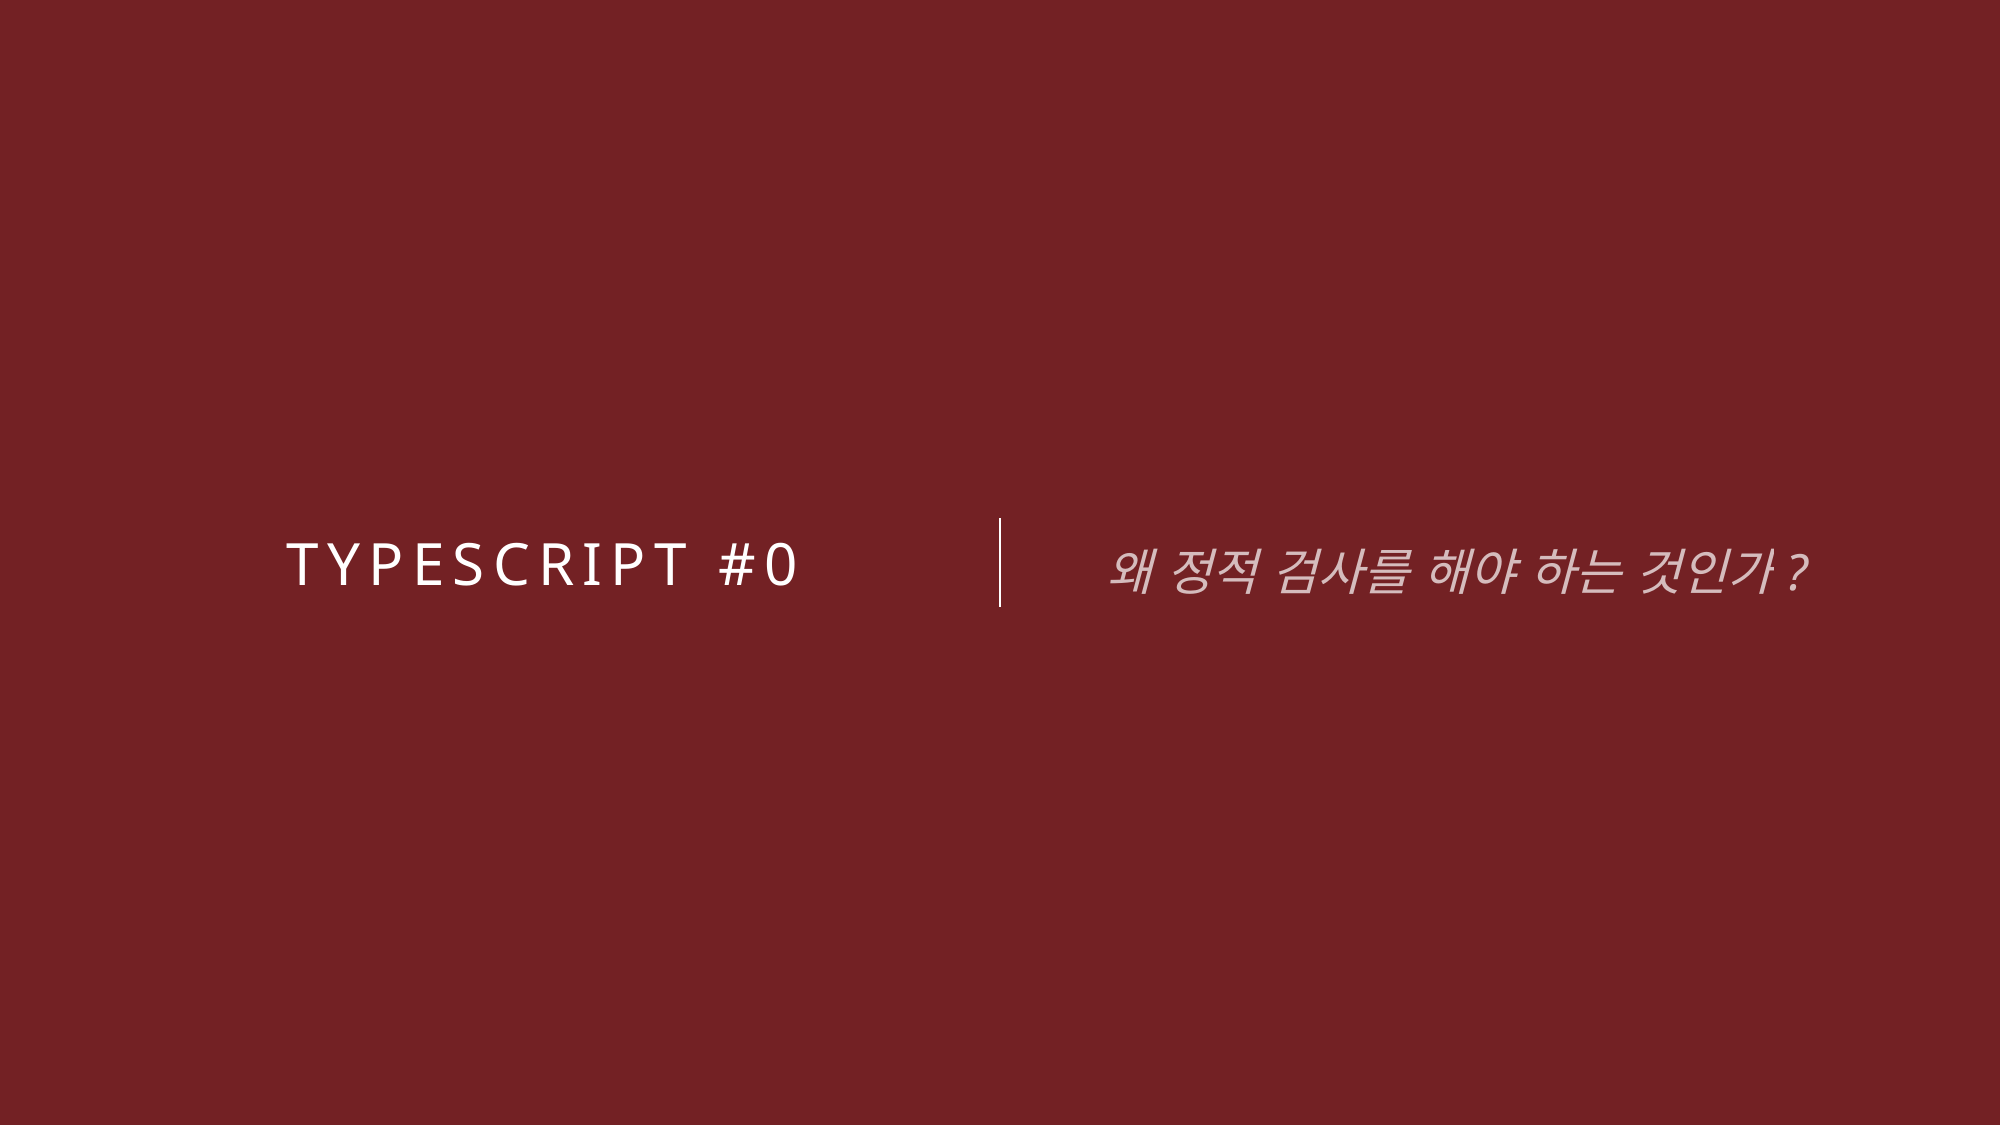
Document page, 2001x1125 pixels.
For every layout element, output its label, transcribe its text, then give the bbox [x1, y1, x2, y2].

text_box 왜 정적 검사를 해야 하는 것인가? [1091, 178, 1822, 947]
text_box Typescript #0 [177, 178, 909, 947]
text_box [0, 0, 2000, 1125]
